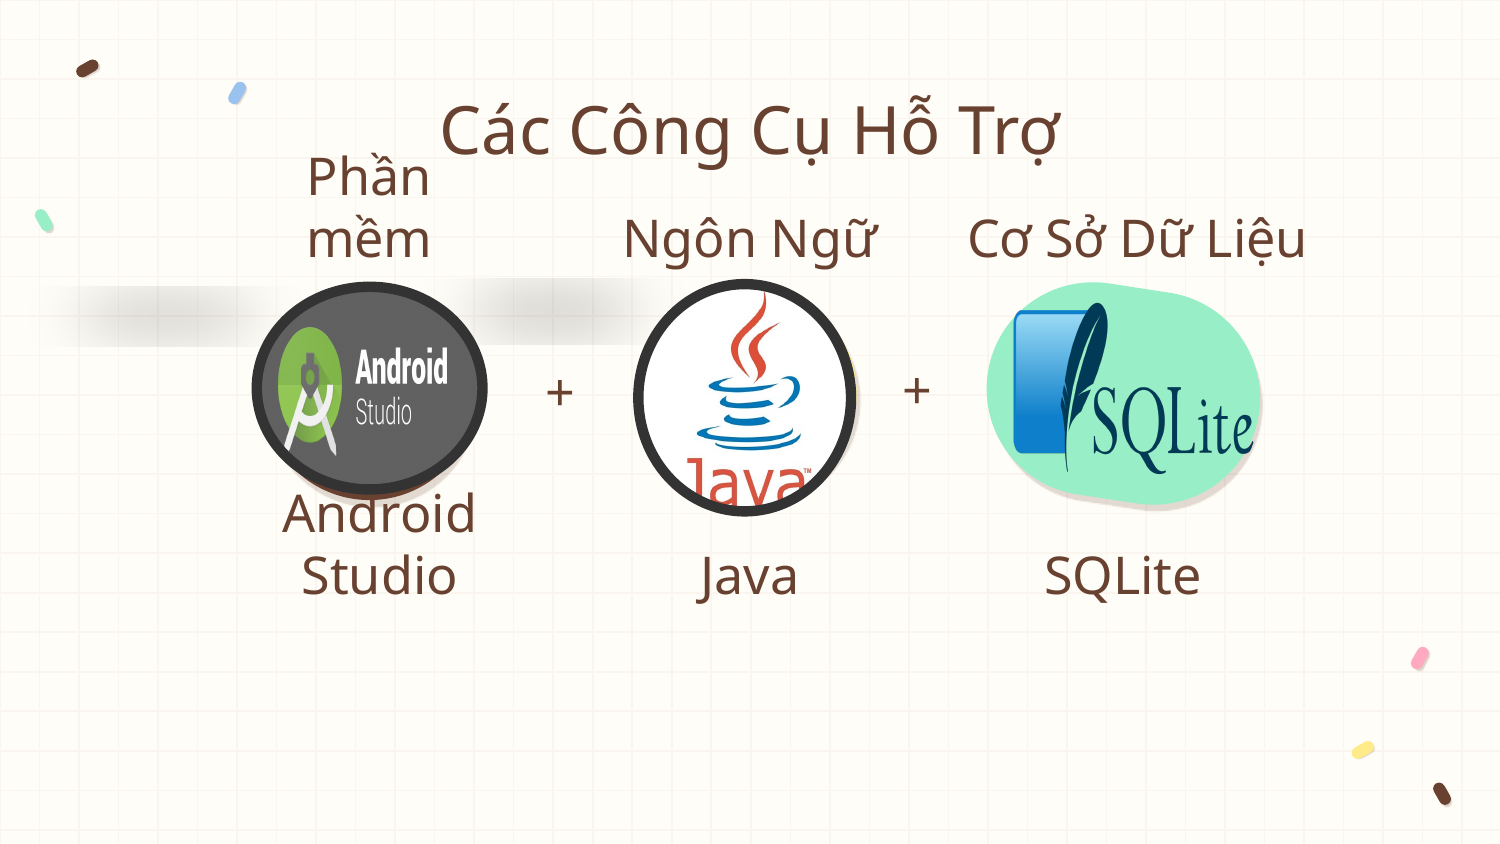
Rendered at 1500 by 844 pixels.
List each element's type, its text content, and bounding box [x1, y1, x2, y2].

text_box + [507, 350, 614, 437]
text_box Java [605, 533, 895, 620]
text_box + [863, 348, 971, 436]
text_box Ngôn Ngữ [605, 196, 895, 283]
text_box Cơ Sở Dữ Liệu [951, 196, 1325, 283]
title Các Công Cụ Hỗ Trợ [118, 72, 1382, 167]
text_box [1053, 283, 1152, 290]
text_box Phần mềm [225, 196, 514, 283]
picture [1006, 291, 1260, 485]
text_box SQLite [978, 533, 1268, 620]
text_box [986, 335, 1001, 443]
text_box [1075, 494, 1200, 505]
picture [256, 286, 483, 490]
text_box Android Studio [225, 533, 535, 620]
picture [638, 283, 852, 512]
